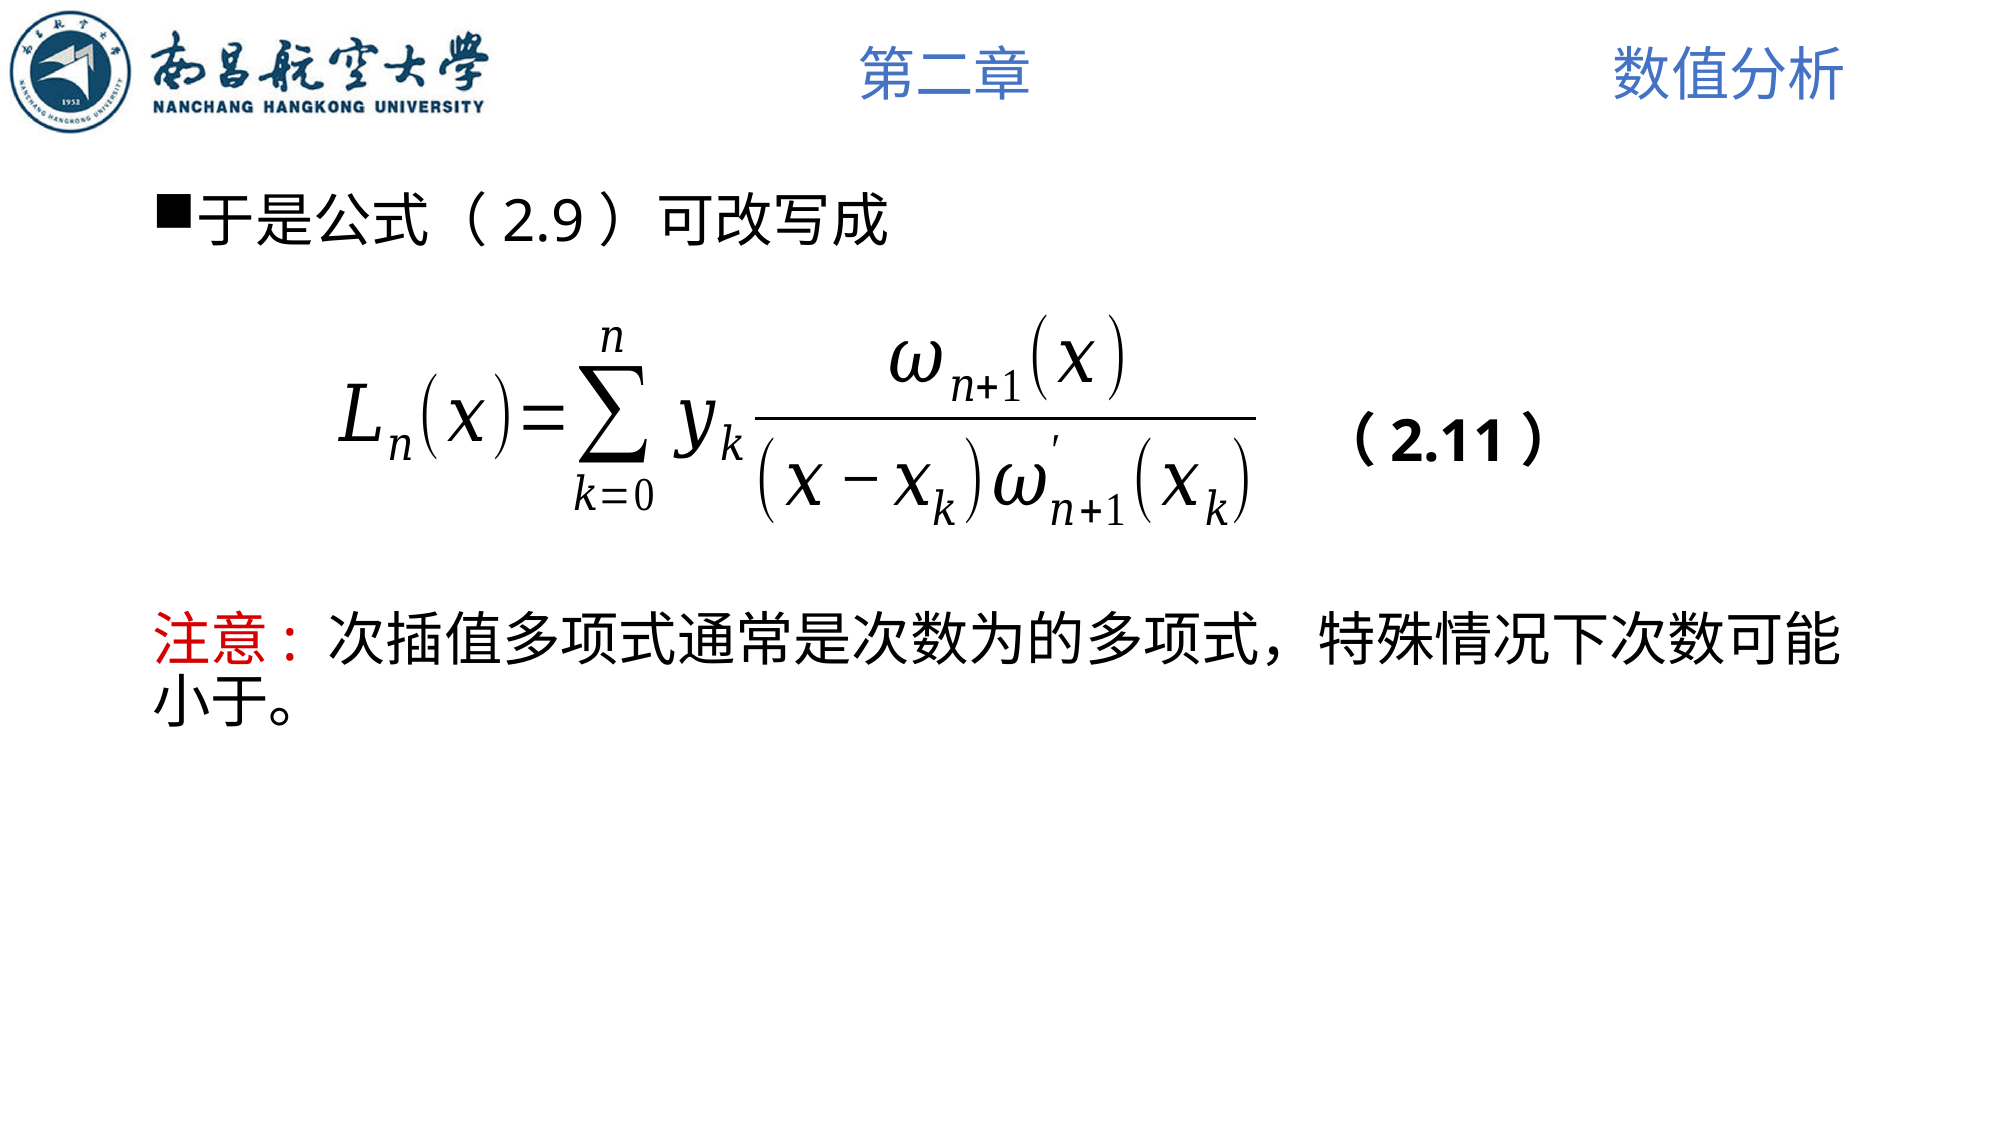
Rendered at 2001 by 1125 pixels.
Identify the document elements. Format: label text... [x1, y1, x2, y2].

picture [7, 6, 493, 138]
text_box （2.11） [1303, 360, 1594, 481]
